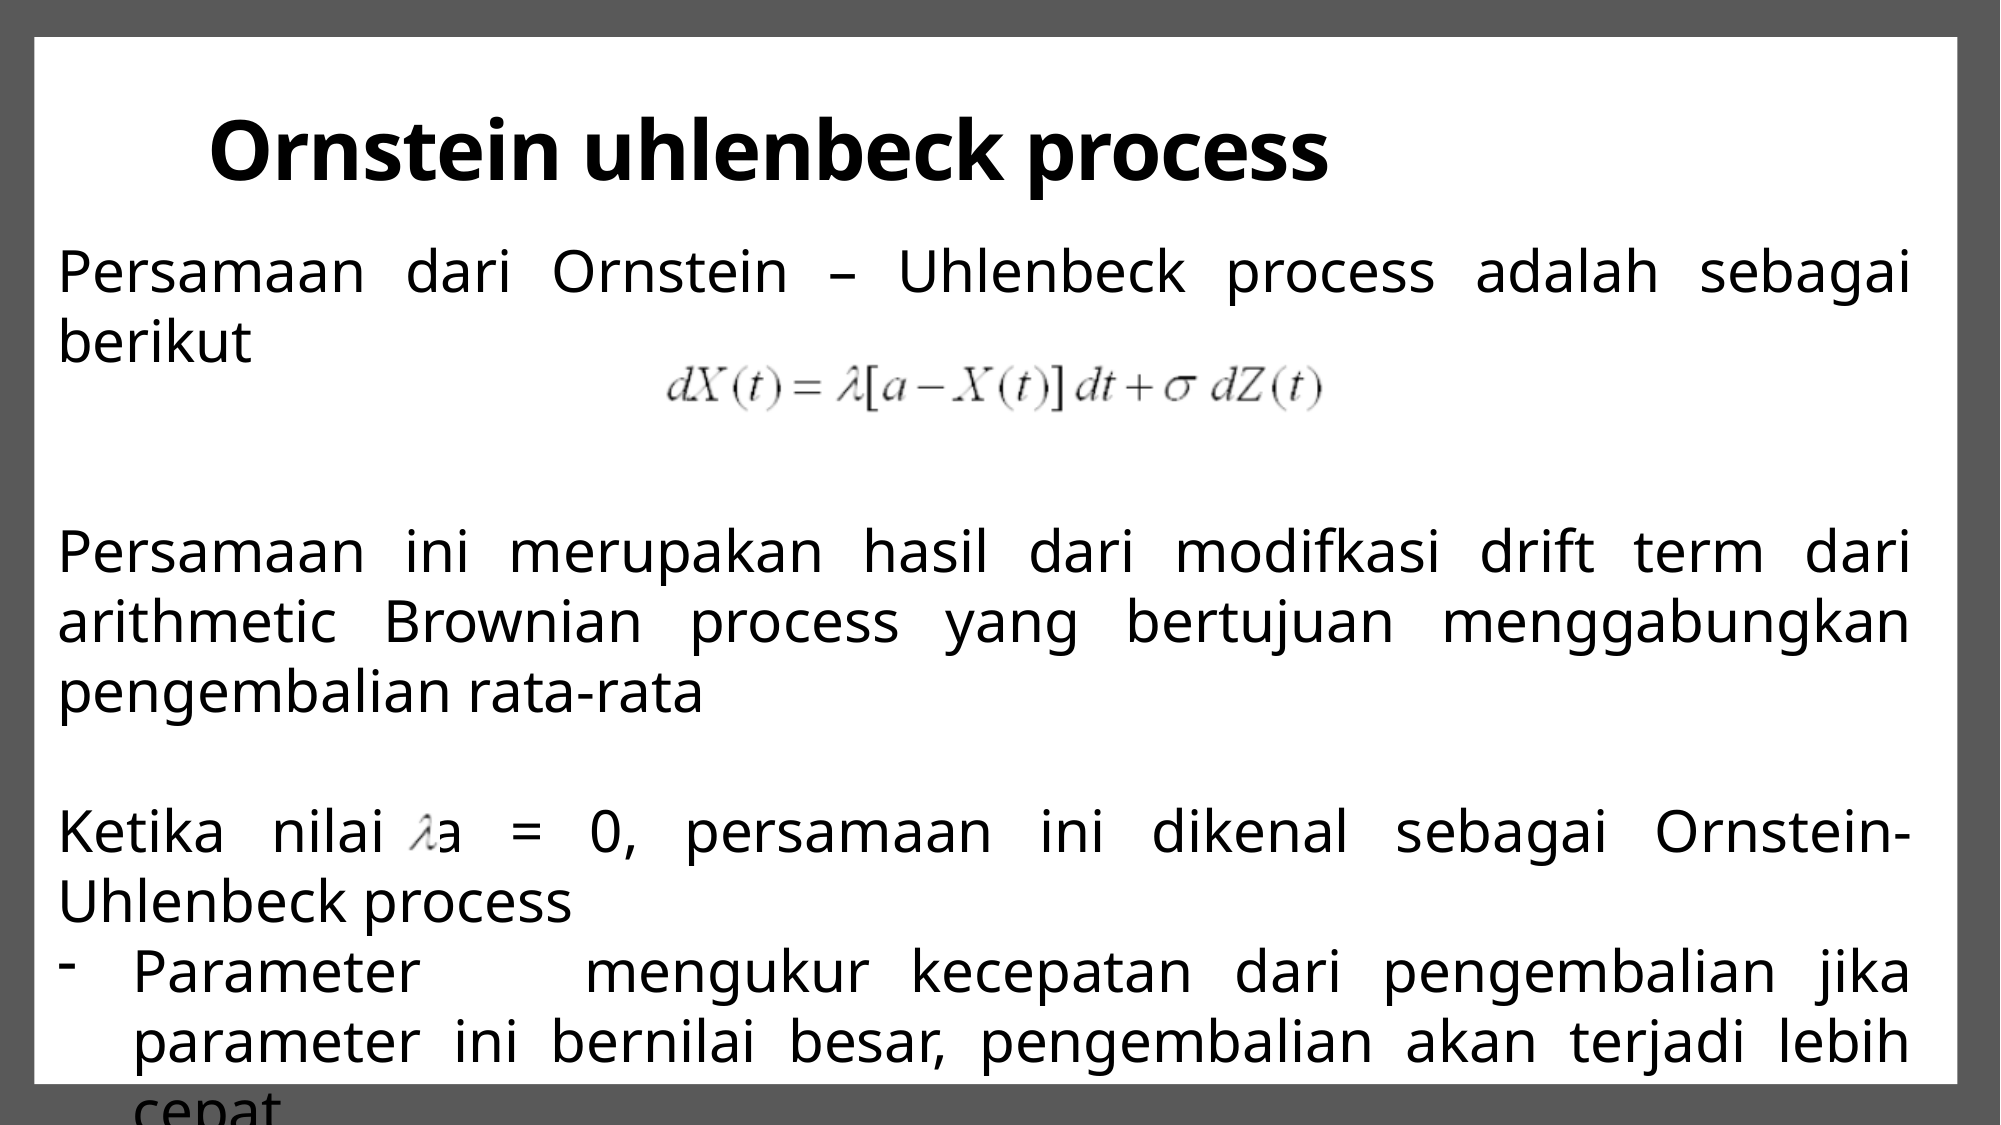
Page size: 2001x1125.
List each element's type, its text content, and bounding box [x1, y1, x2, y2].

text_box Persamaan dari Ornstein – Uhlenbeck process adalah sebagai berikut Persamaan ini merupakan hasil dari modifkasi drift term dari arithmetic Brownian process yang bertujuan menggabungkan pengembalian rata-rata Ketika nilai a = 0, persamaan ini dikenal sebagai Ornstein-Uhlenbeck process Parameter mengukur kecepatan dari pengembalian jika parameter ini bernilai besar, pengembalian akan terjadi lebih cepat Seperti arithmetic Brownian motion, X masih dapat bernilai negatif [42, 227, 1927, 1125]
text_box [0, 0, 2000, 1125]
picture [620, 337, 1349, 439]
text_box [34, 37, 1958, 1085]
picture [402, 809, 440, 868]
title Ornstein uhlenbeck process [192, 90, 1800, 217]
